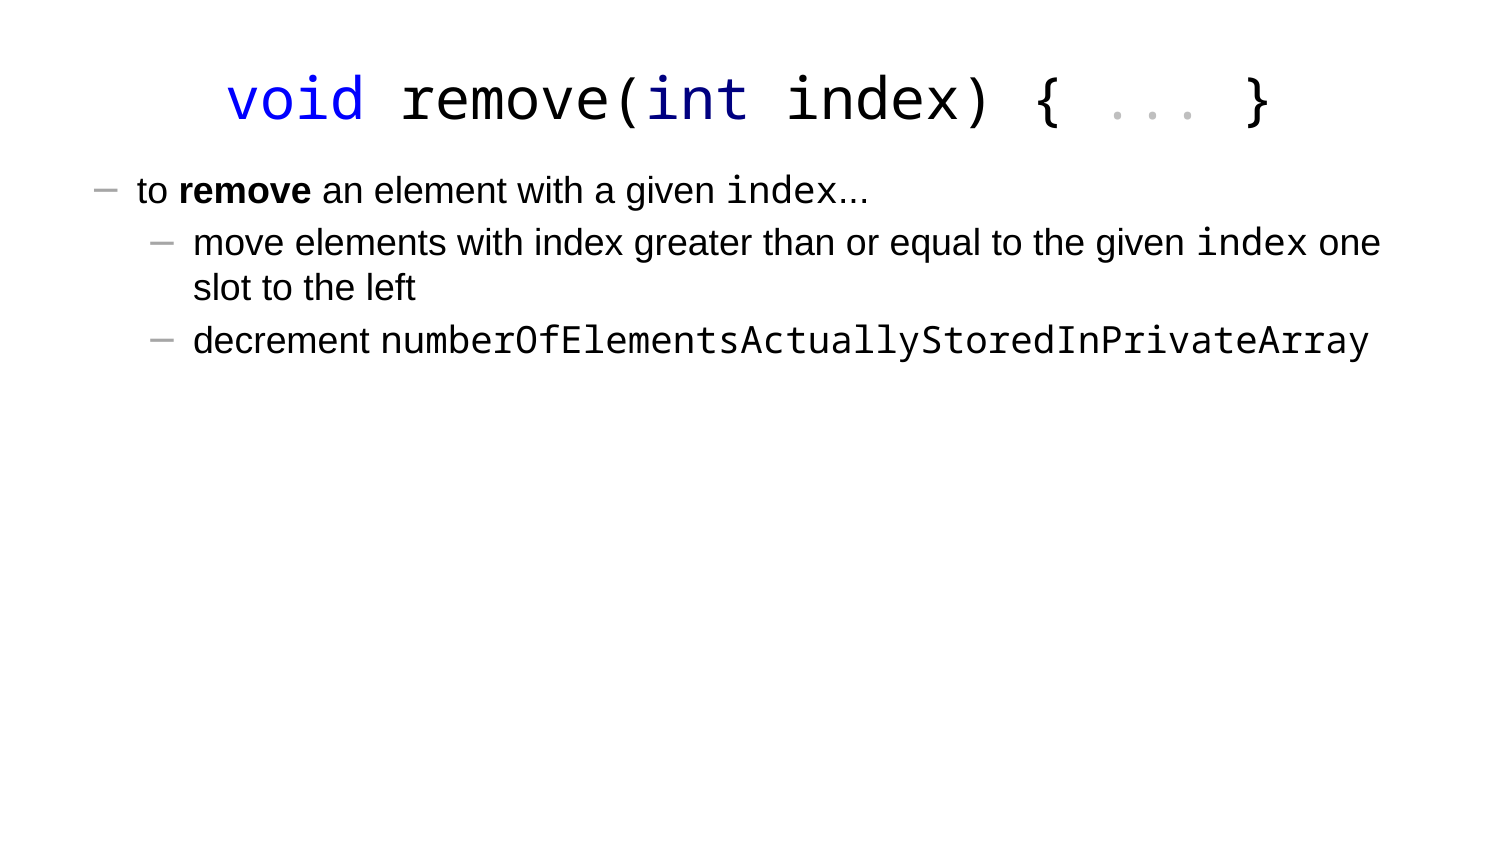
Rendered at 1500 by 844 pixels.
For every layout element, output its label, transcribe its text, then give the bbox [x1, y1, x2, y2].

title void remove(int index) { ... } [75, 41, 1425, 152]
list to remove an element with a given index... move elements with index greater than or equal to the given index one slot to the left decrement numberOfElementsActuallyStoredInPrivateArray [75, 158, 1425, 828]
